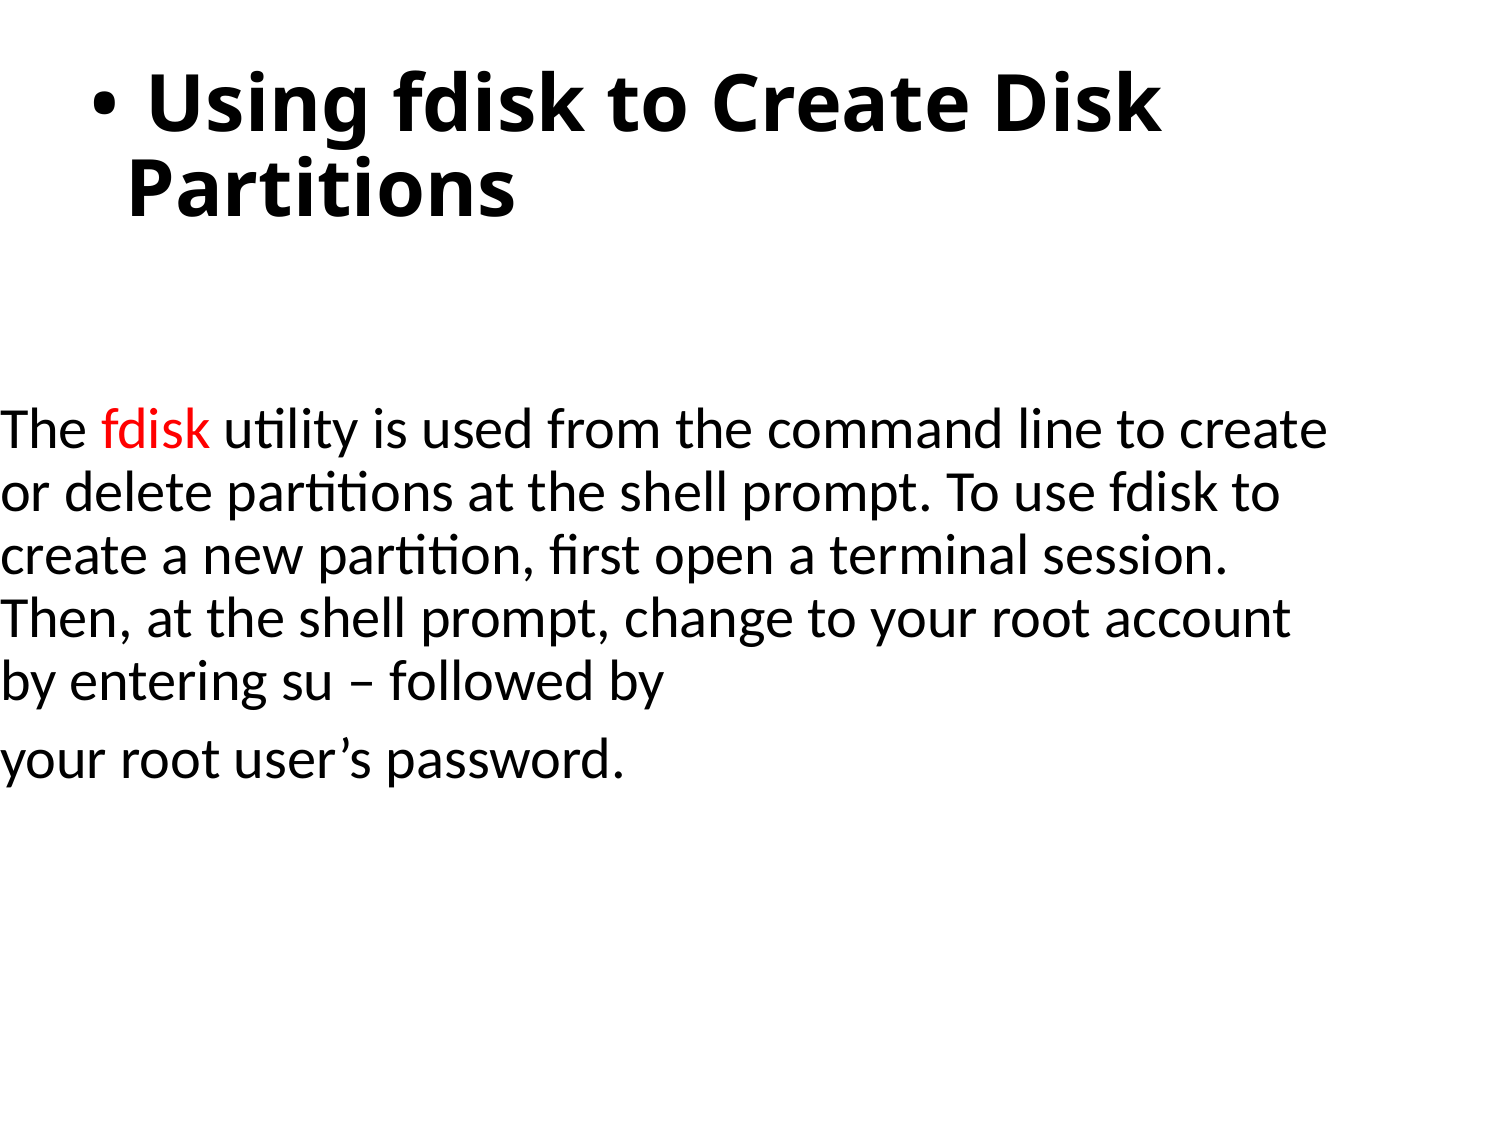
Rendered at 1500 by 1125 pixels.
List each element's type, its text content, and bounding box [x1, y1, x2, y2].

subtitle The fdisk utility is used from the command line to create or delete partitions at the shell prompt. To use fdisk to create a new partition, first open a terminal session. Then, at the shell prompt, change to your root account by entering su – followed by your root user’s password. [0, 269, 1349, 997]
title Using fdisk to Create Disk Partitions [75, 45, 1424, 347]
